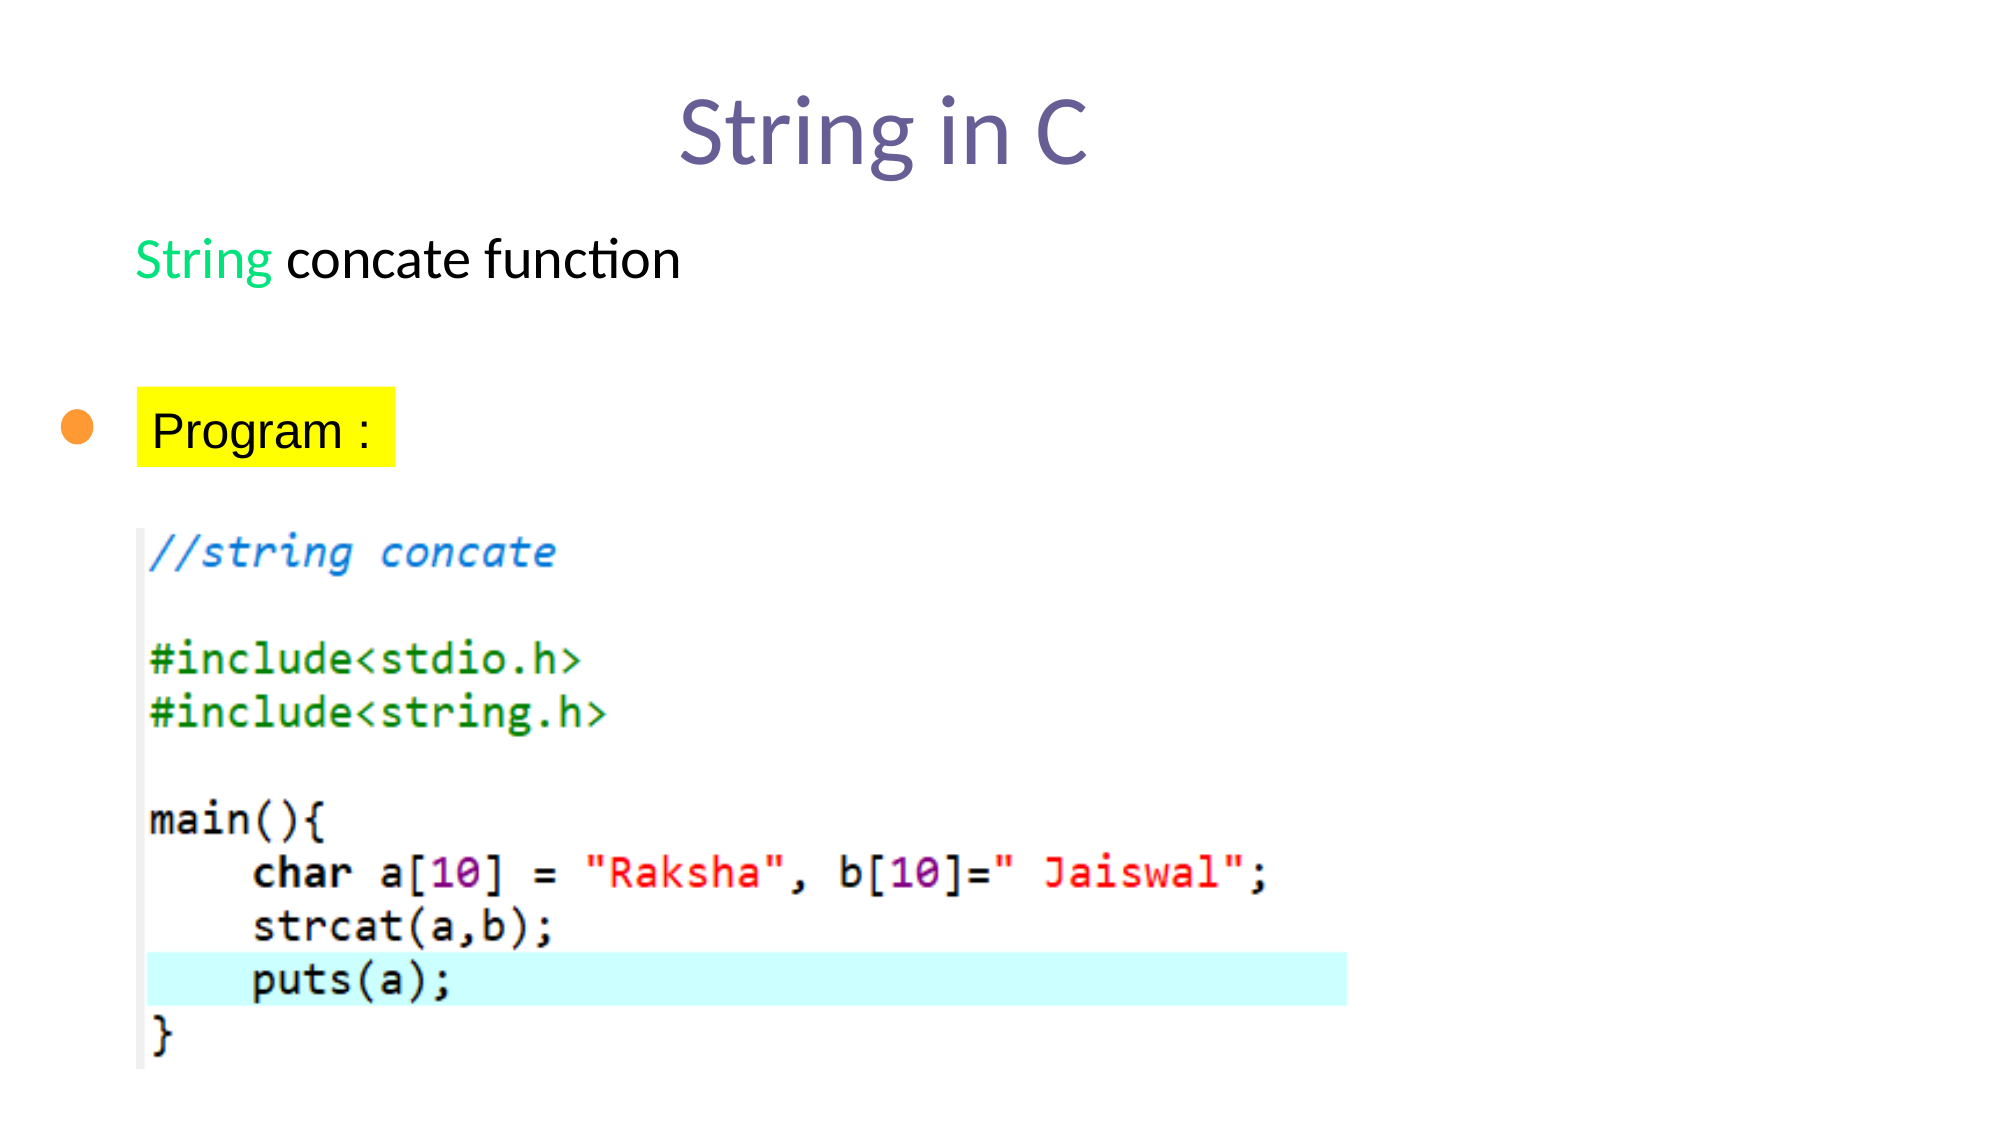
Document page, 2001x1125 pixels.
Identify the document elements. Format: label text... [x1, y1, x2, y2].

text_box String concate function [120, 213, 758, 298]
text_box [136, 385, 397, 468]
text_box [59, 408, 95, 446]
text_box Program : [137, 391, 396, 466]
text_box String in C [637, 56, 1379, 192]
picture [136, 528, 1347, 1069]
